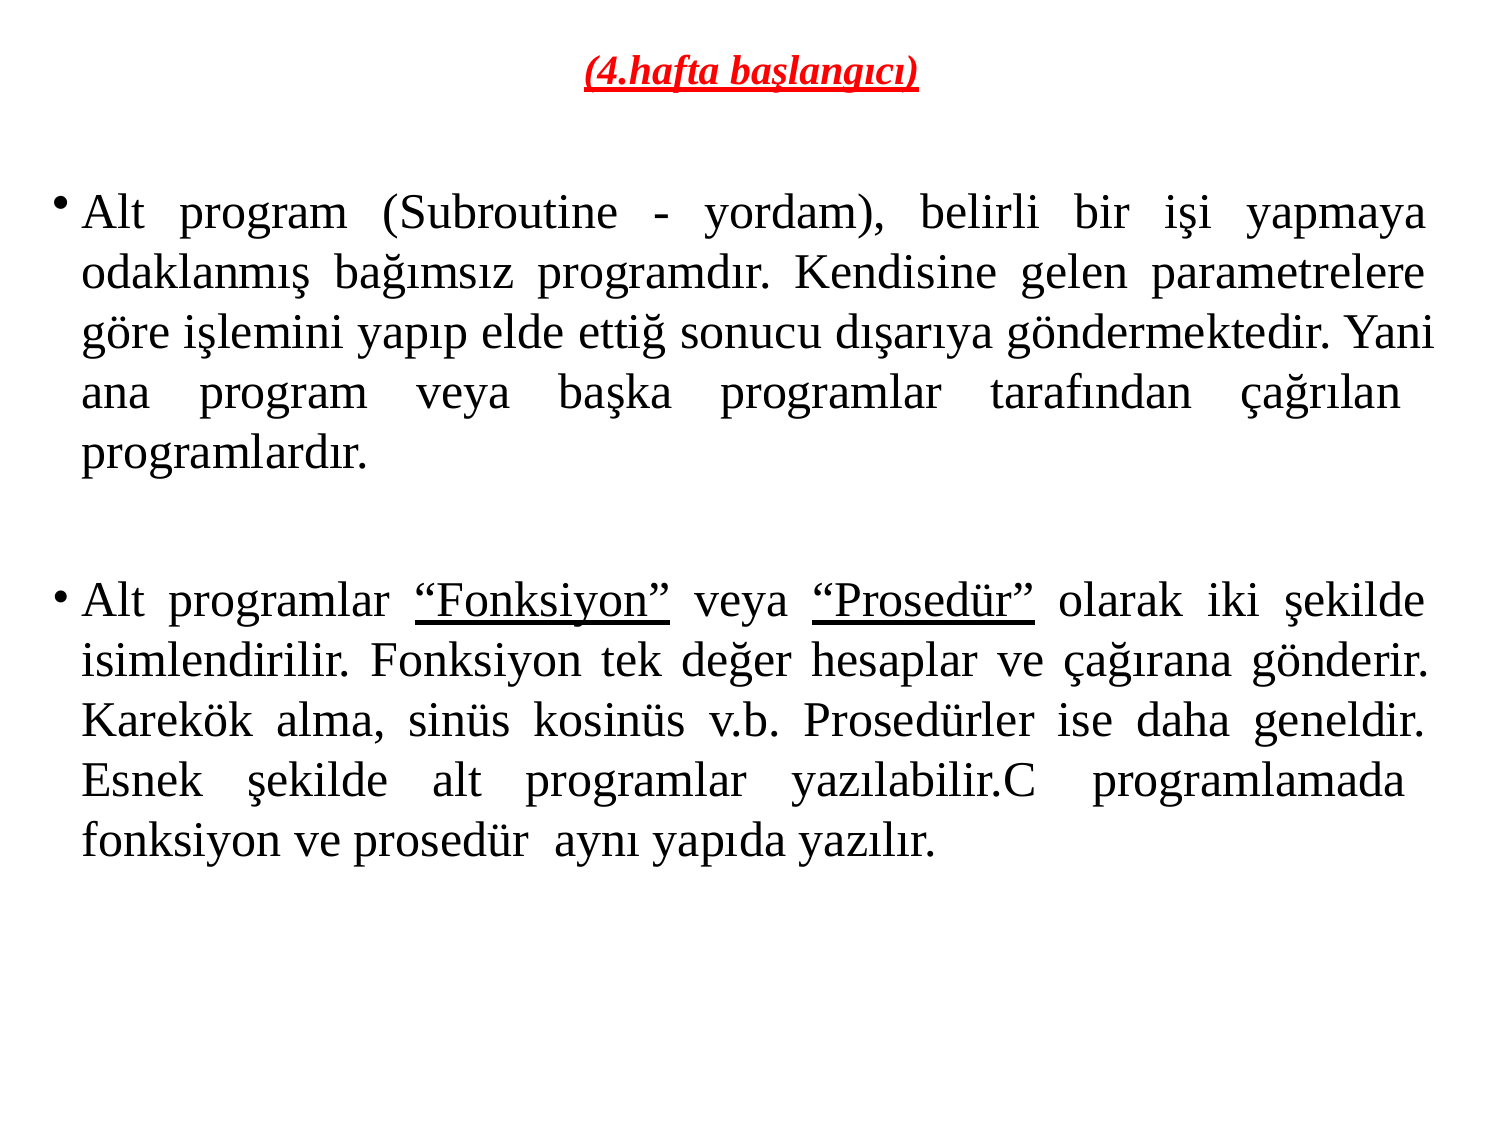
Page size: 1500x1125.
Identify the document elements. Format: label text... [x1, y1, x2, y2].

text_box (4.hafta başlangıcı) Alt program (Subroutine - yordam), belirli bir işi yapmaya odaklanmış bağımsız programdır. Kendisine gelen parametrelere göre işlemini yapıp elde ettiğ sonucu dışarıya göndermektedir. Yani ana program veya başka programlar tarafından çağrılan programlardır. Alt programlar “Fonksiyon” veya “Prosedür” olarak iki şekilde isimlendirilir. Fonksiyon tek değer hesaplar ve çağırana gönderir. Karekök alma, sinüs kosinüs v.b. Prosedürler ise daha geneldir. Esnek şekilde alt programlar yazılabilir.C programlamada fonksiyon ve prosedür aynı yapıda yazılır. [50, 41, 1450, 867]
